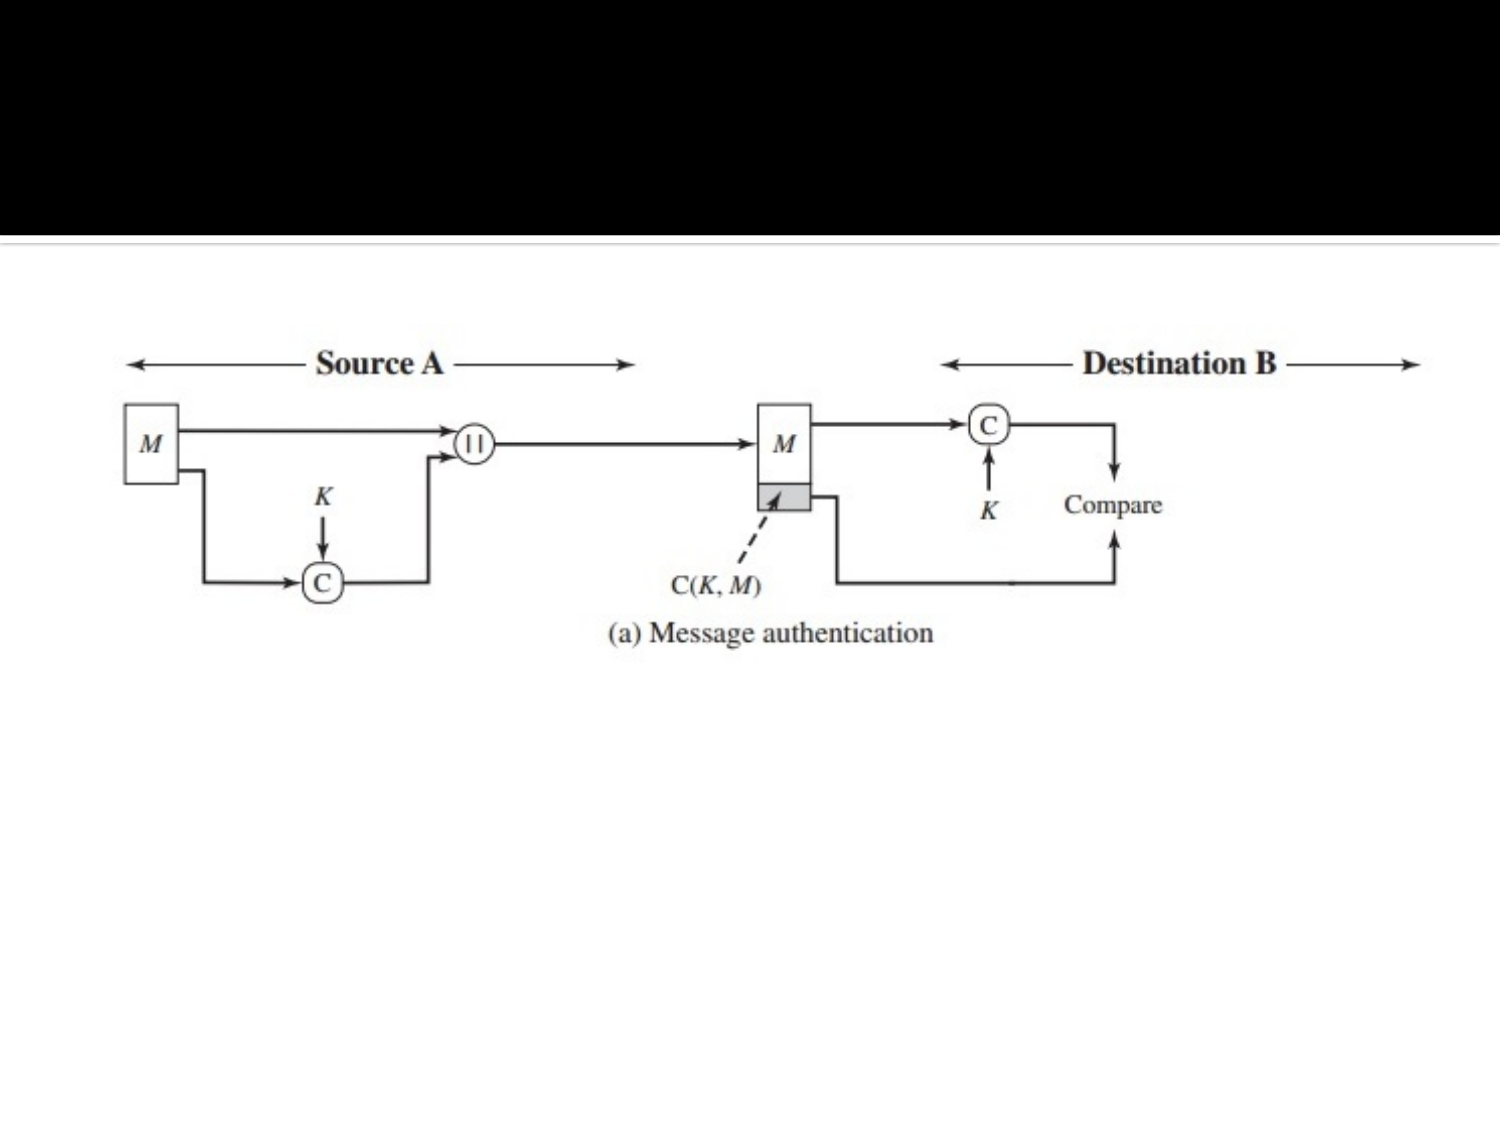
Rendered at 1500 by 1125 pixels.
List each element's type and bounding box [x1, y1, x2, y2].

list [65, 324, 1438, 667]
